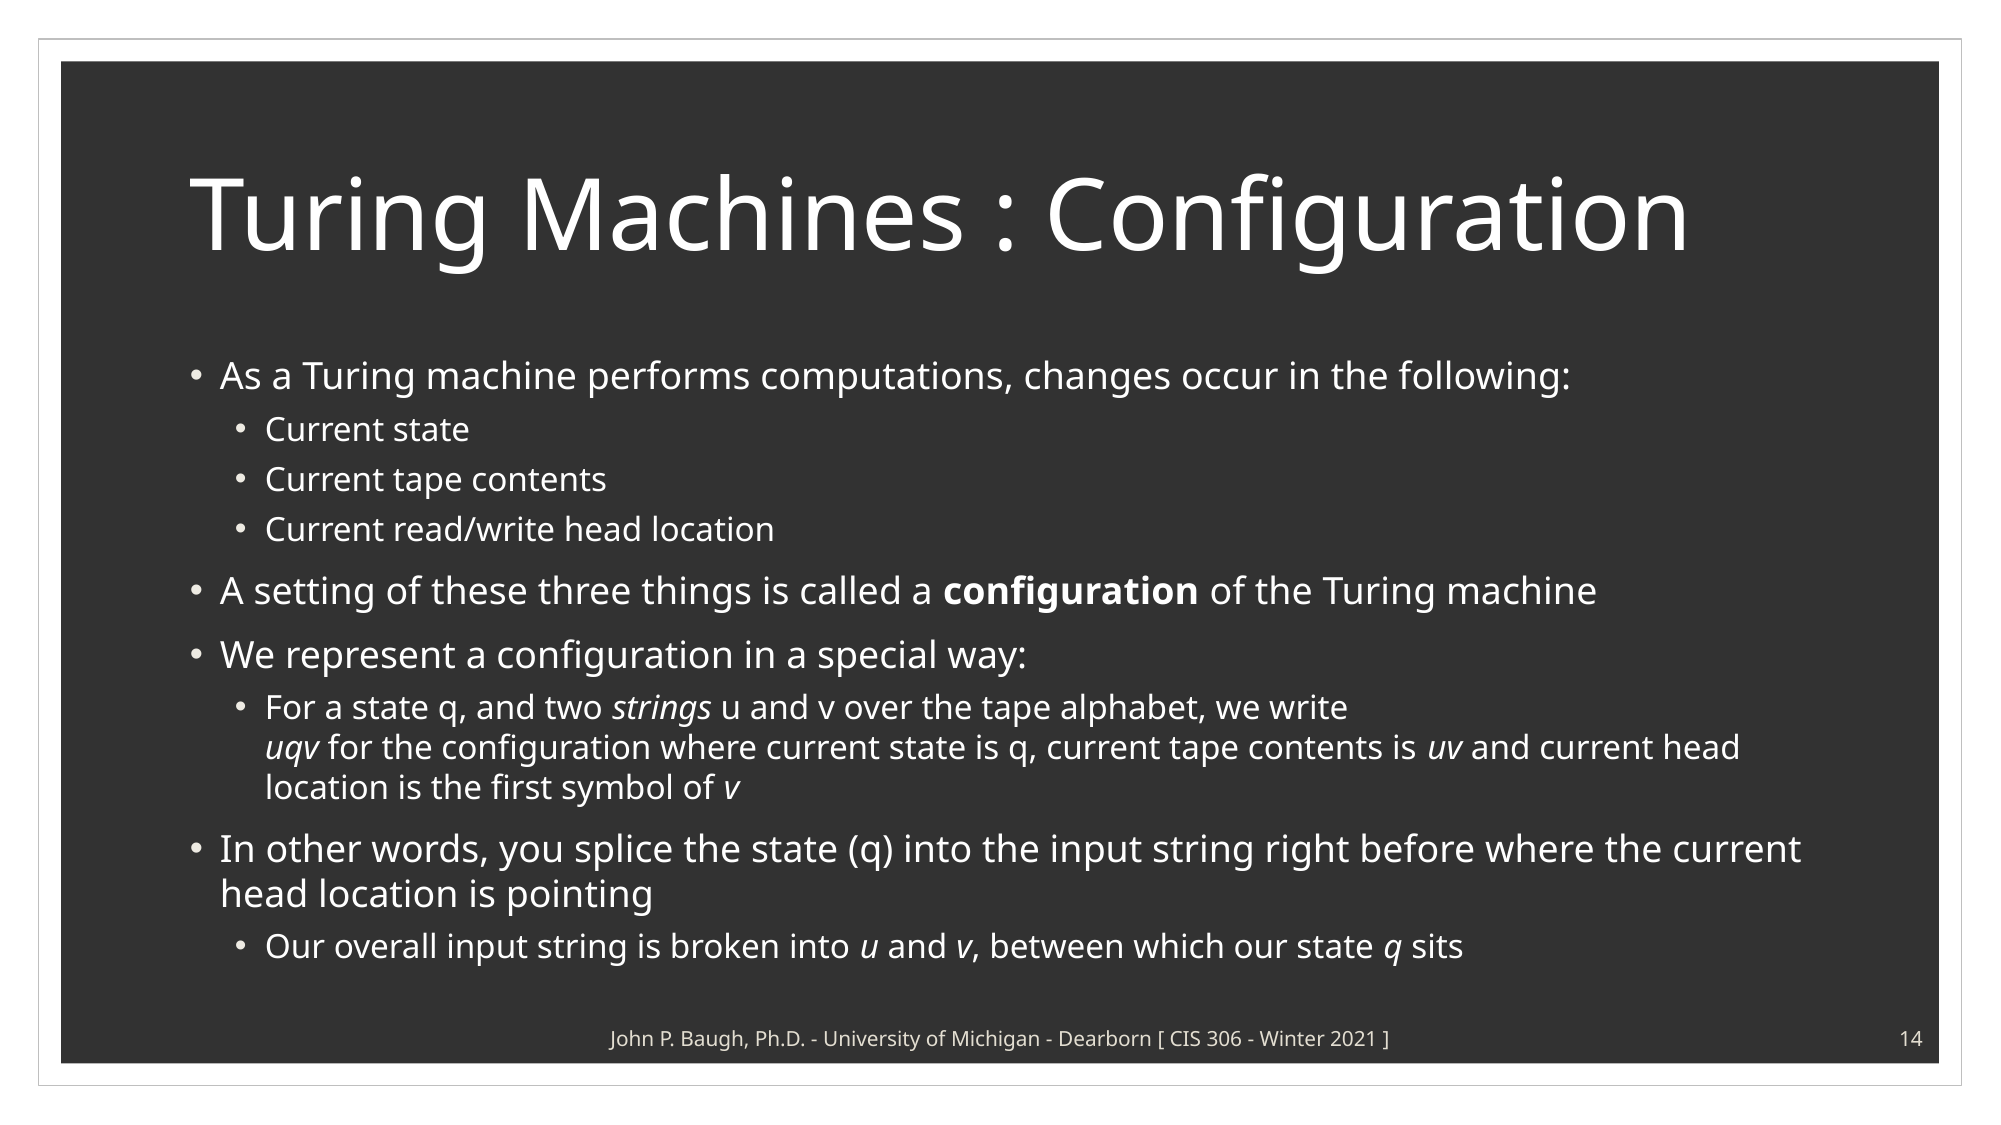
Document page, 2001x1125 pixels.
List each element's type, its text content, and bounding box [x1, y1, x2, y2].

slide_number 14 [1697, 1019, 1938, 1062]
list As a Turing machine performs computations, changes occur in the following: Current state Current tape contents Current read/write head location A setting of these three things is called a configuration of the Turing machine We represent a configuration in a special way: For a state q, and two strings u and v over the tape alphabet, we write uqv for the configuration where current state is q, current tape contents is uv and current head location is the first symbol of v In other words, you splice the state (q) into the input string right before where the current head location is pointing Our overall input string is broken into u and v, between which our state q sits [174, 345, 1825, 990]
footer John P. Baugh, Ph.D. - University of Michigan - Dearborn [ CIS 306 - Winter 2021 ] [572, 1019, 1428, 1062]
title Turing Machines : Configuration [174, 105, 1825, 331]
